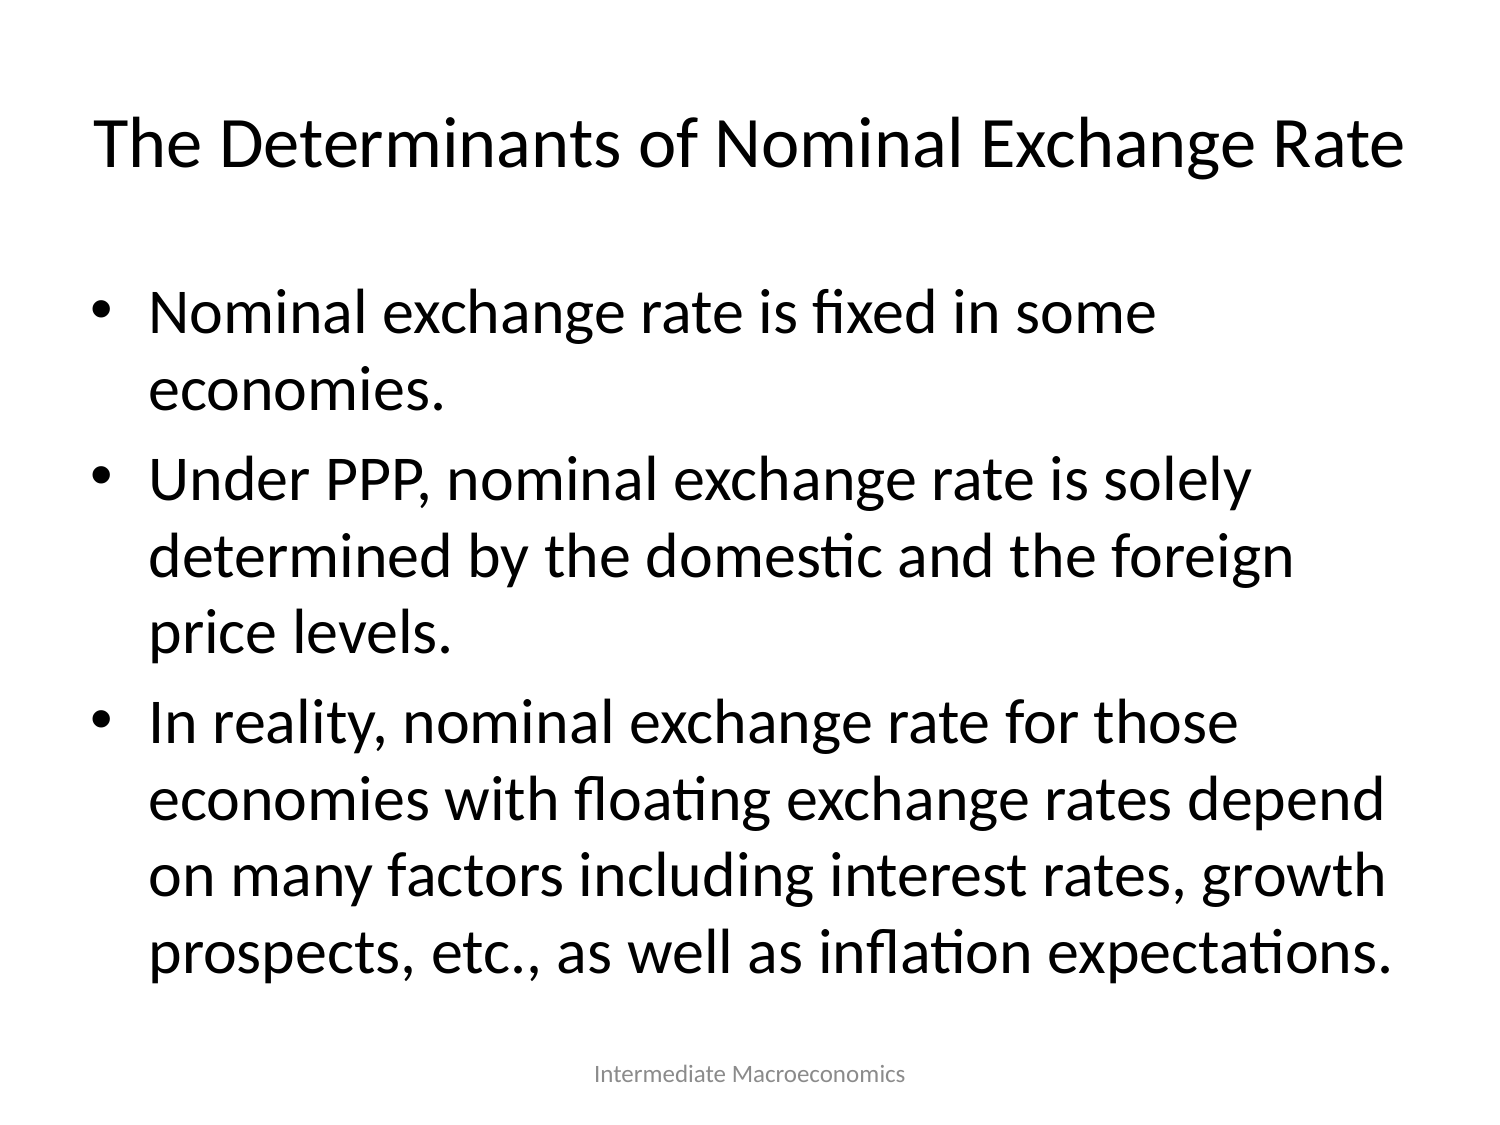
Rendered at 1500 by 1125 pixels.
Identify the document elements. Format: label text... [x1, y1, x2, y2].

list Nominal exchange rate is fixed in some economies. Under PPP, nominal exchange rate is solely determined by the domestic and the foreign price levels. In reality, nominal exchange rate for those economies with floating exchange rates depend on many factors including interest rates, growth prospects, etc., as well as inflation expectations. [75, 262, 1425, 1005]
footer Intermediate Macroeconomics [512, 1042, 988, 1103]
title The Determinants of Nominal Exchange Rate [75, 45, 1425, 233]
